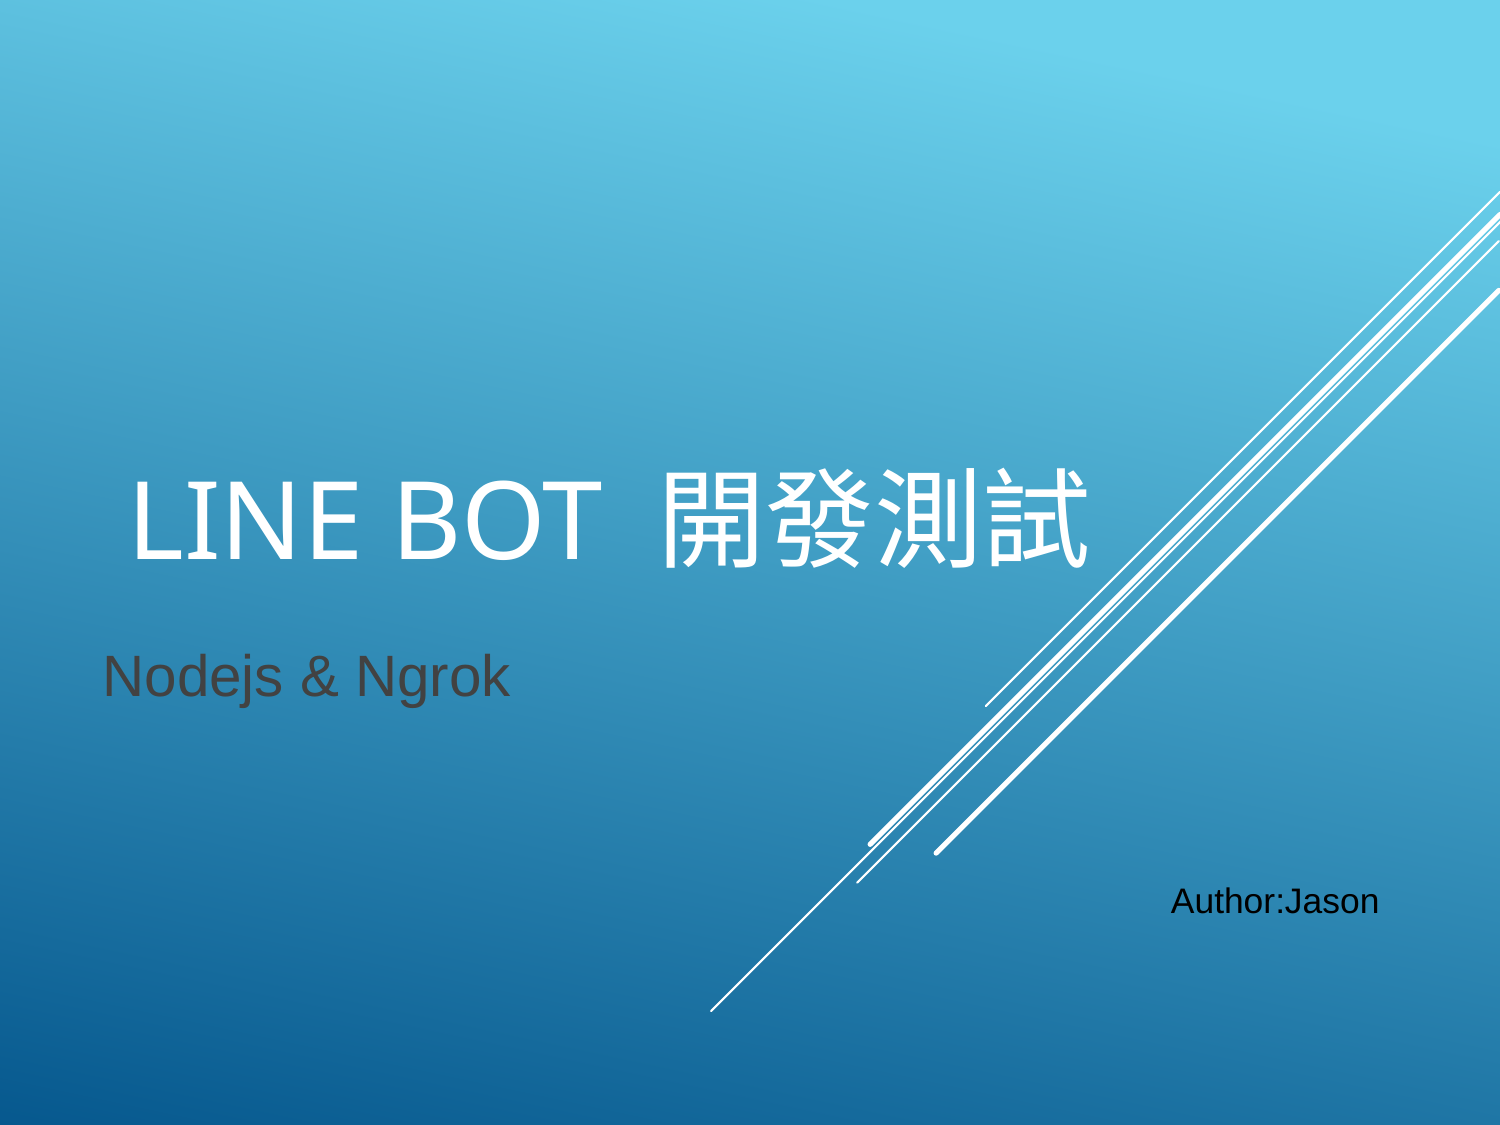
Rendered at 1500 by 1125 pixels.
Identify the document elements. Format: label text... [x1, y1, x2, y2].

text_box Author:Jason [1163, 870, 1388, 928]
title Line Bot 開發測試 [112, 347, 1388, 589]
subtitle Nodejs & Ngrok [87, 630, 901, 945]
